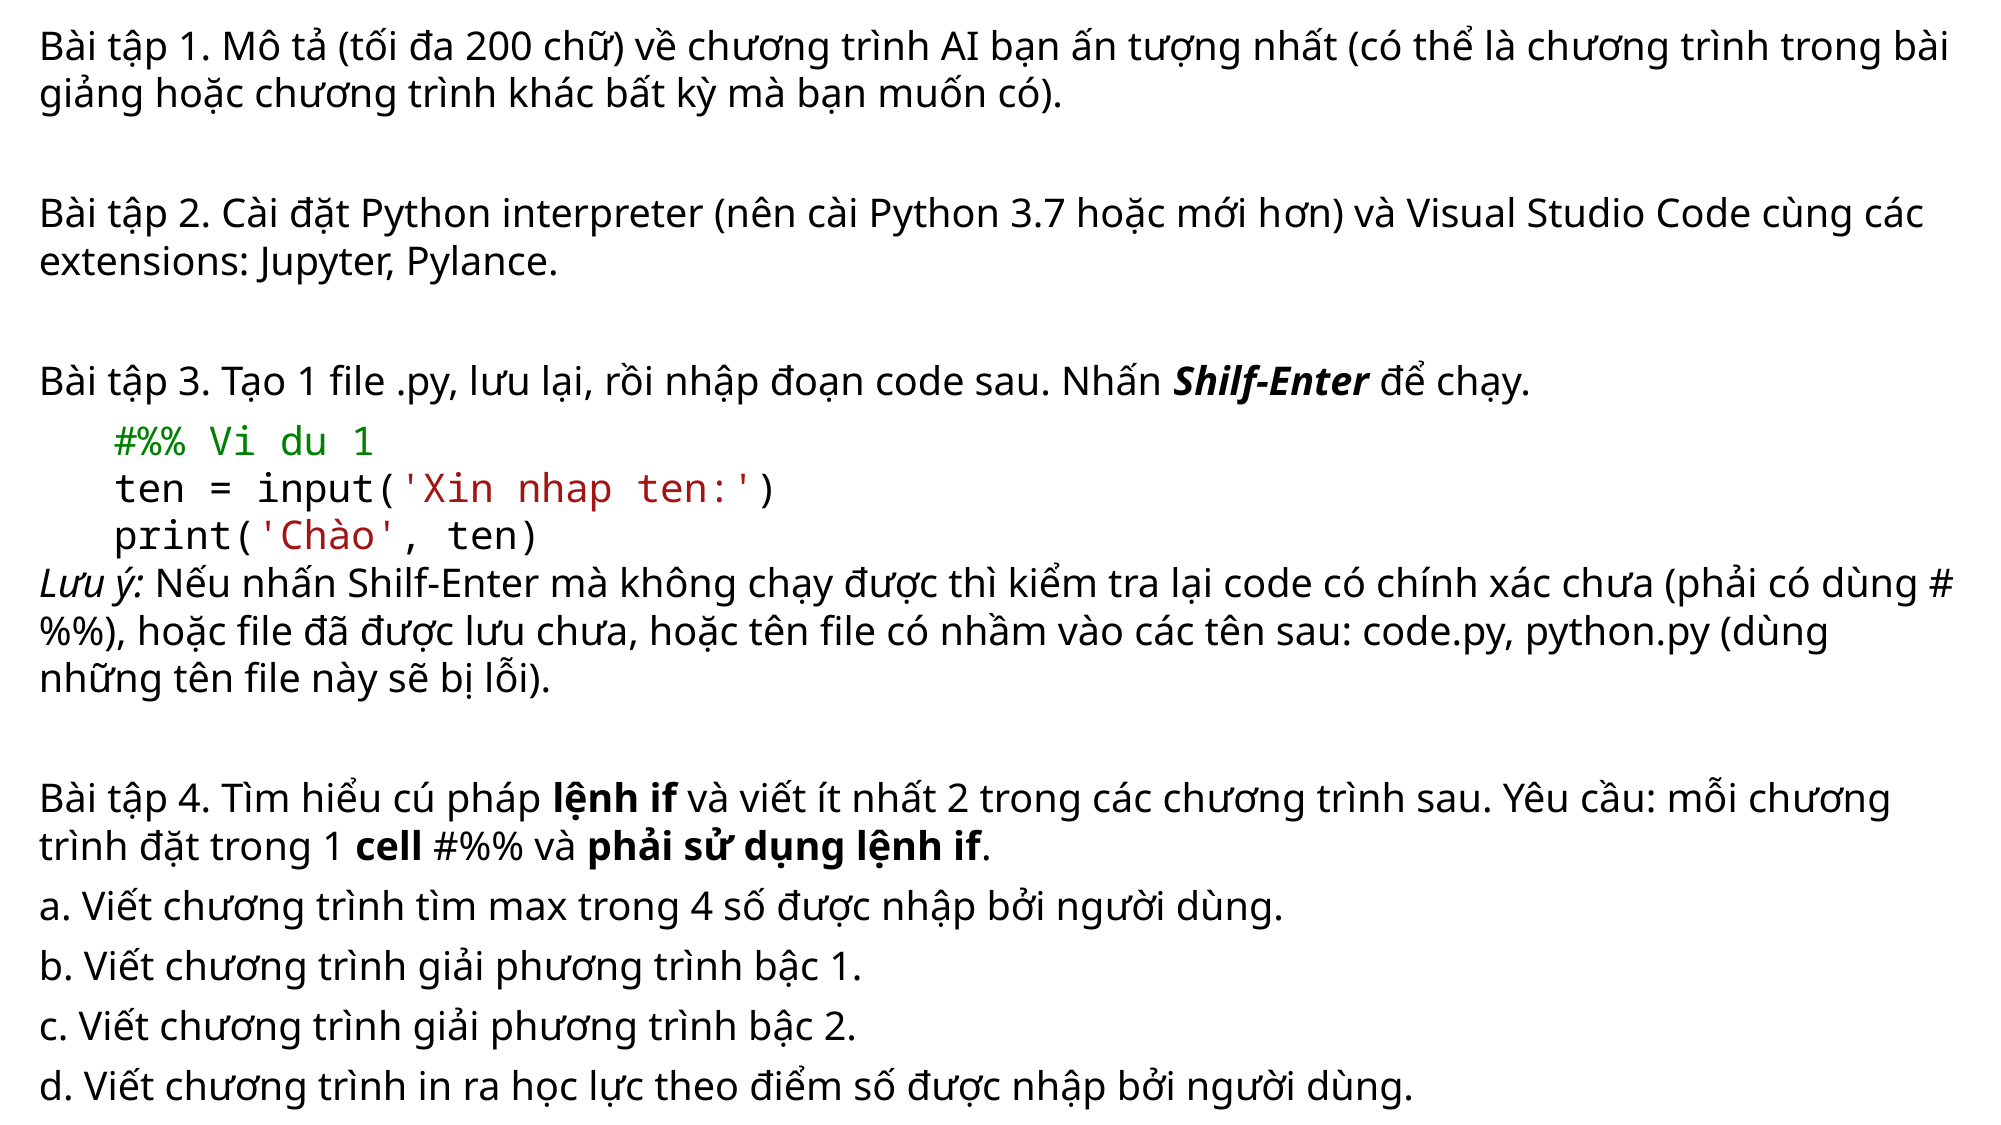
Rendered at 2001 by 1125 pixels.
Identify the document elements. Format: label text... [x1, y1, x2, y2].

text_box Bài tập 1. Mô tả (tối đa 200 chữ) về chương trình AI bạn ấn tượng nhất (có thể là chương trình trong bài giảng hoặc chương trình khác bất kỳ mà bạn muốn có). Bài tập 2. Cài đặt Python interpreter (nên cài Python 3.7 hoặc mới hơn) và Visual Studio Code cùng các extensions: Jupyter, Pylance. Bài tập 3. Tạo 1 file .py, lưu lại, rồi nhập đoạn code sau. Nhấn Shilf-Enter để chạy. #%% Vi du 1 ten = input('Xin nhap ten:') print('Chào', ten) Lưu ý: Nếu nhấn Shilf-Enter mà không chạy được thì kiểm tra lại code có chính xác chưa (phải có dùng #%%), hoặc file đã được lưu chưa, hoặc tên file có nhầm vào các tên sau: code.py, python.py (dùng những tên file này sẽ bị lỗi). Bài tập 4. Tìm hiểu cú pháp lệnh if và viết ít nhất 2 trong các chương trình sau. Yêu cầu: mỗi chương trình đặt trong 1 cell #%% và phải sử dụng lệnh if. a. Viết chương trình tìm max trong 4 số được nhập bởi người dùng. b. Viết chương trình giải phương trình bậc 1. c. Viết chương trình giải phương trình bậc 2. d. Viết chương trình in ra học lực theo điểm số được nhập bởi người dùng. [24, 13, 1973, 1116]
